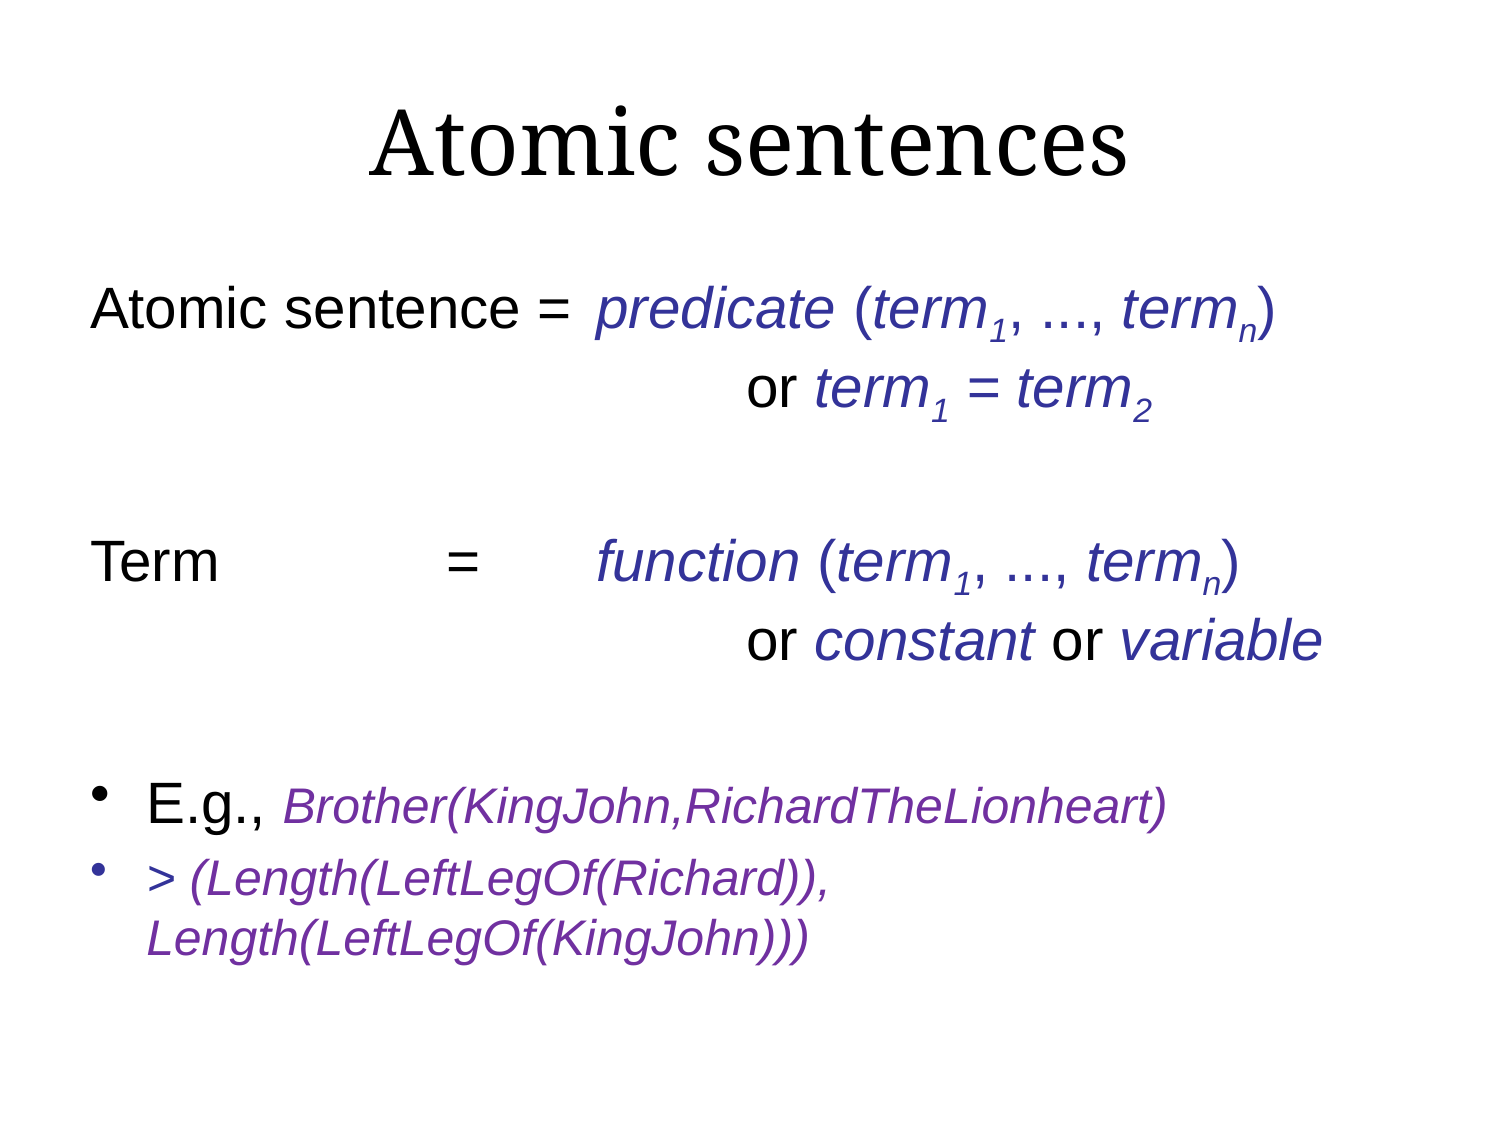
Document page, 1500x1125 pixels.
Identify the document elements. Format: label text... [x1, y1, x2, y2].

title Atomic sentences [75, 45, 1425, 233]
list Atomic sentence = predicate (term1, ..., termn) or term1 = term2 Term = function (term1, ..., termn) or constant or variable E.g., Brother(KingJohn,RichardTheLionheart) > (Length(LeftLegOf(Richard)), Length(LeftLegOf(KingJohn))) [75, 262, 1425, 1005]
